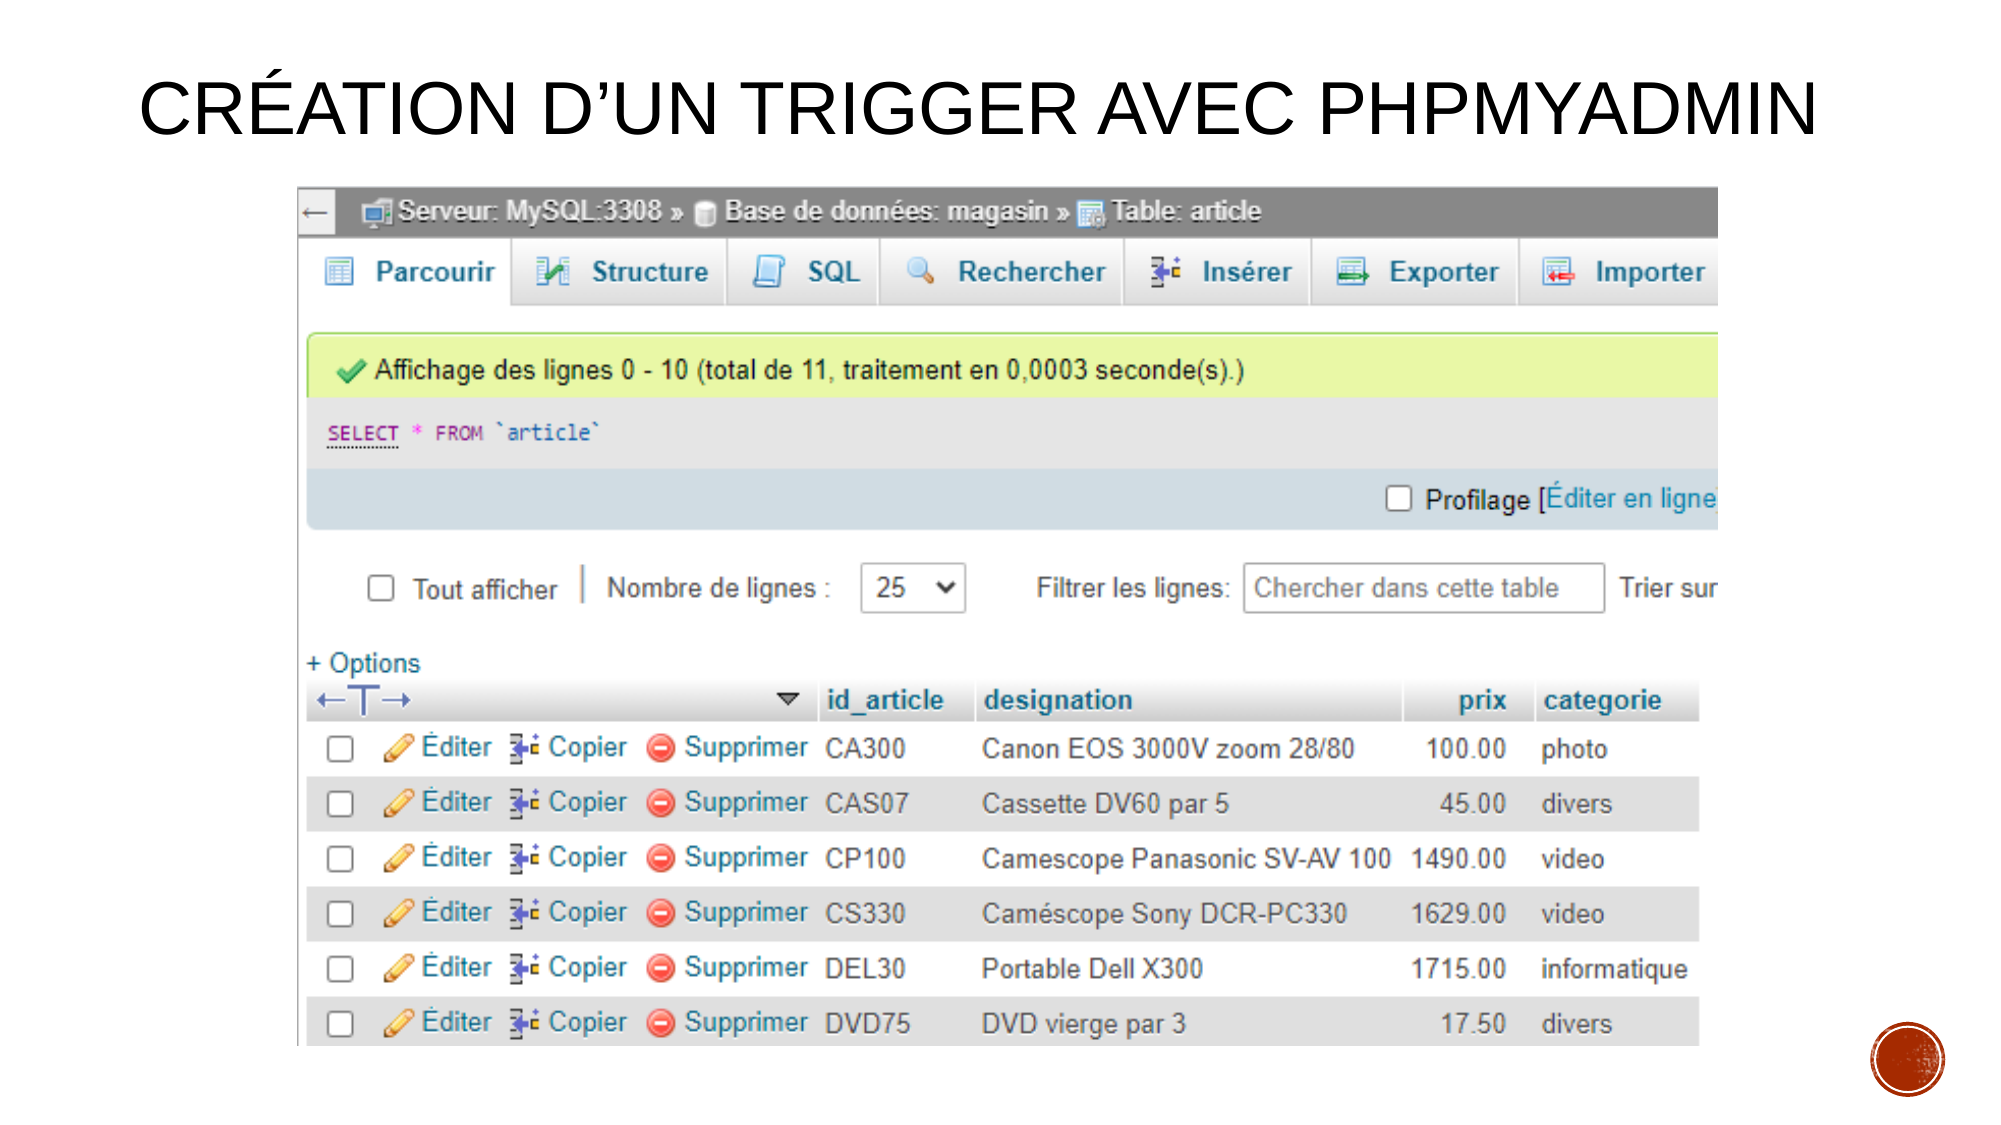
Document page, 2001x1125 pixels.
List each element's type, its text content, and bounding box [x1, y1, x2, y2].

title Création d’un Trigger avec PHPMyAdmin [123, 59, 1891, 162]
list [301, 191, 1715, 1043]
